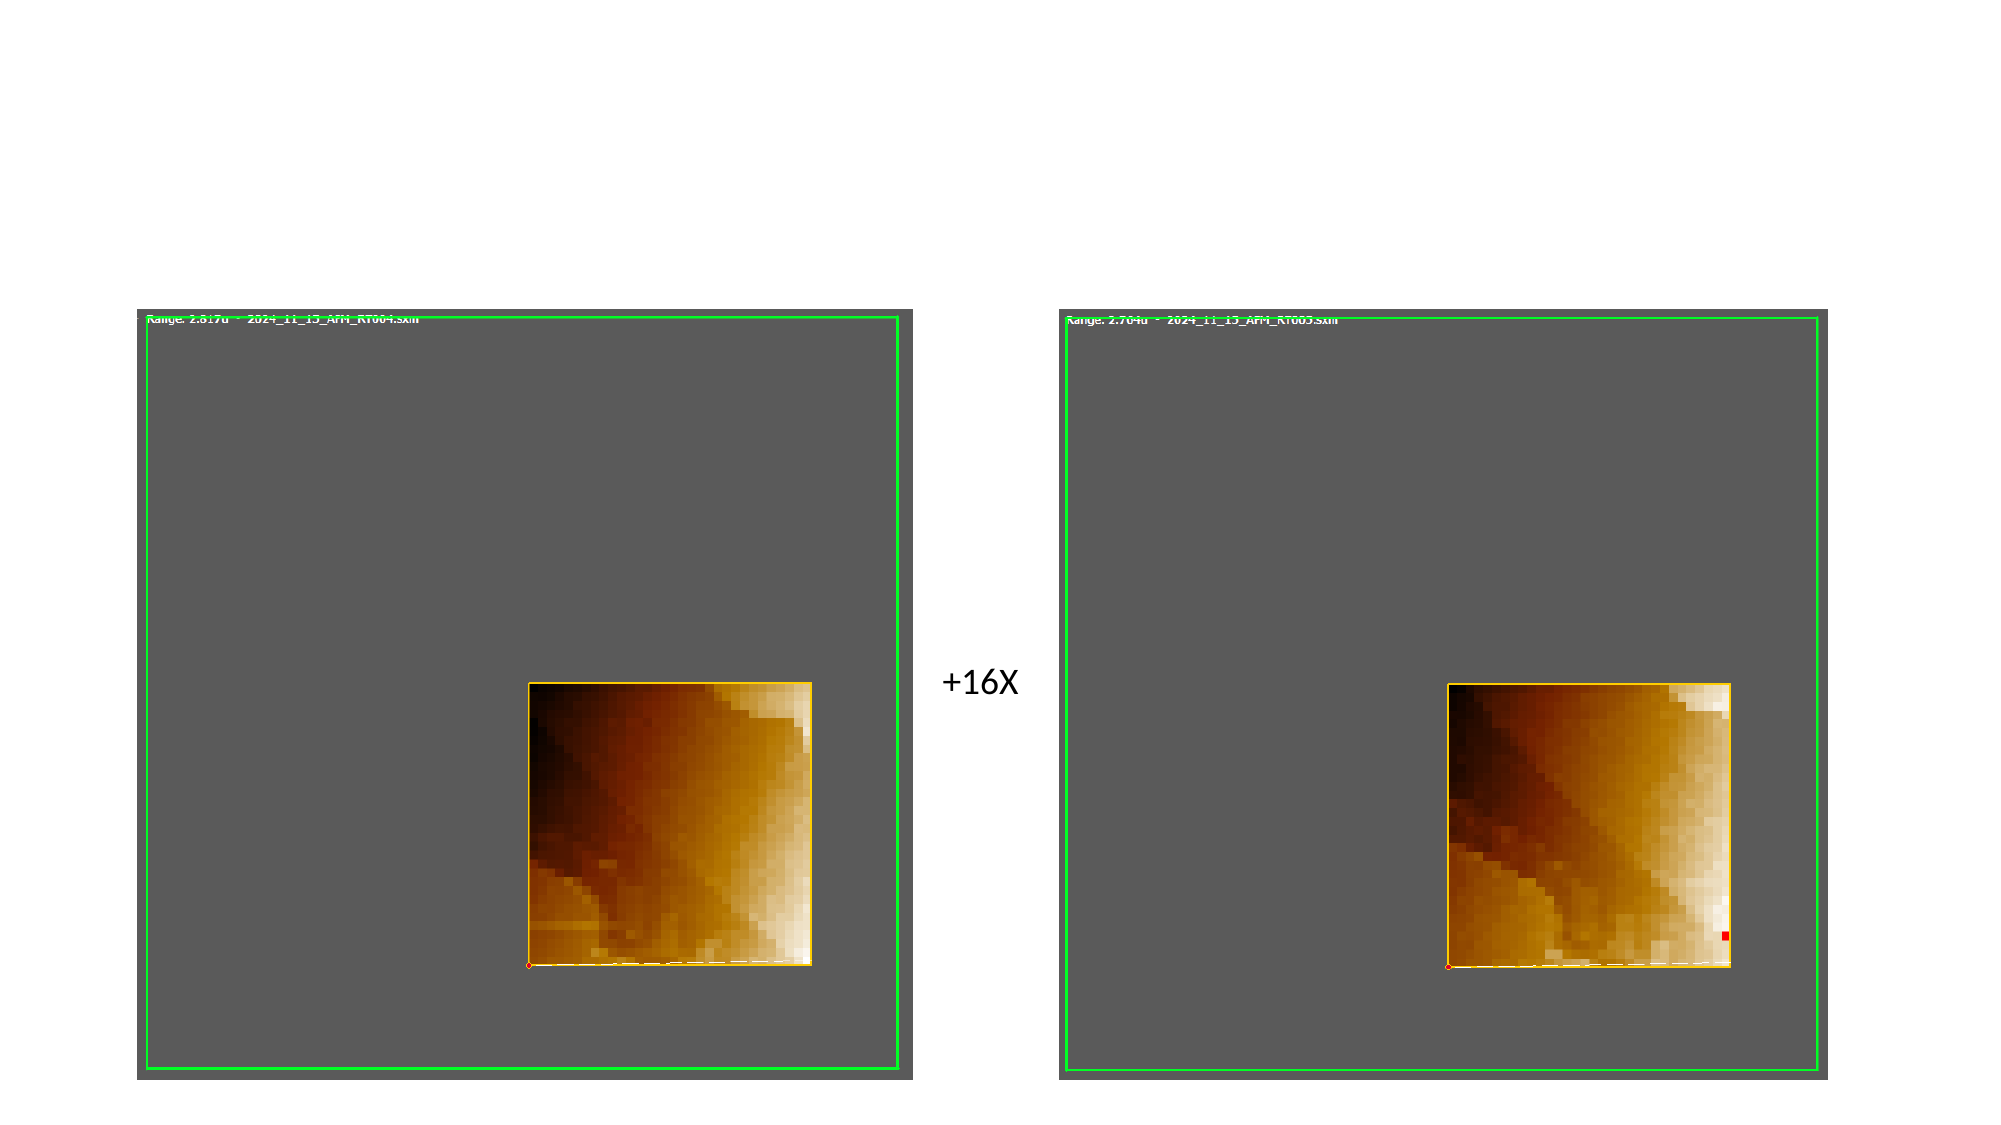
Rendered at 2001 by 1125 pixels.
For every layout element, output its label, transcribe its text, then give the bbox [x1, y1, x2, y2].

text_box +16X [927, 649, 1044, 710]
picture [137, 309, 913, 1080]
picture [1059, 309, 1828, 1080]
